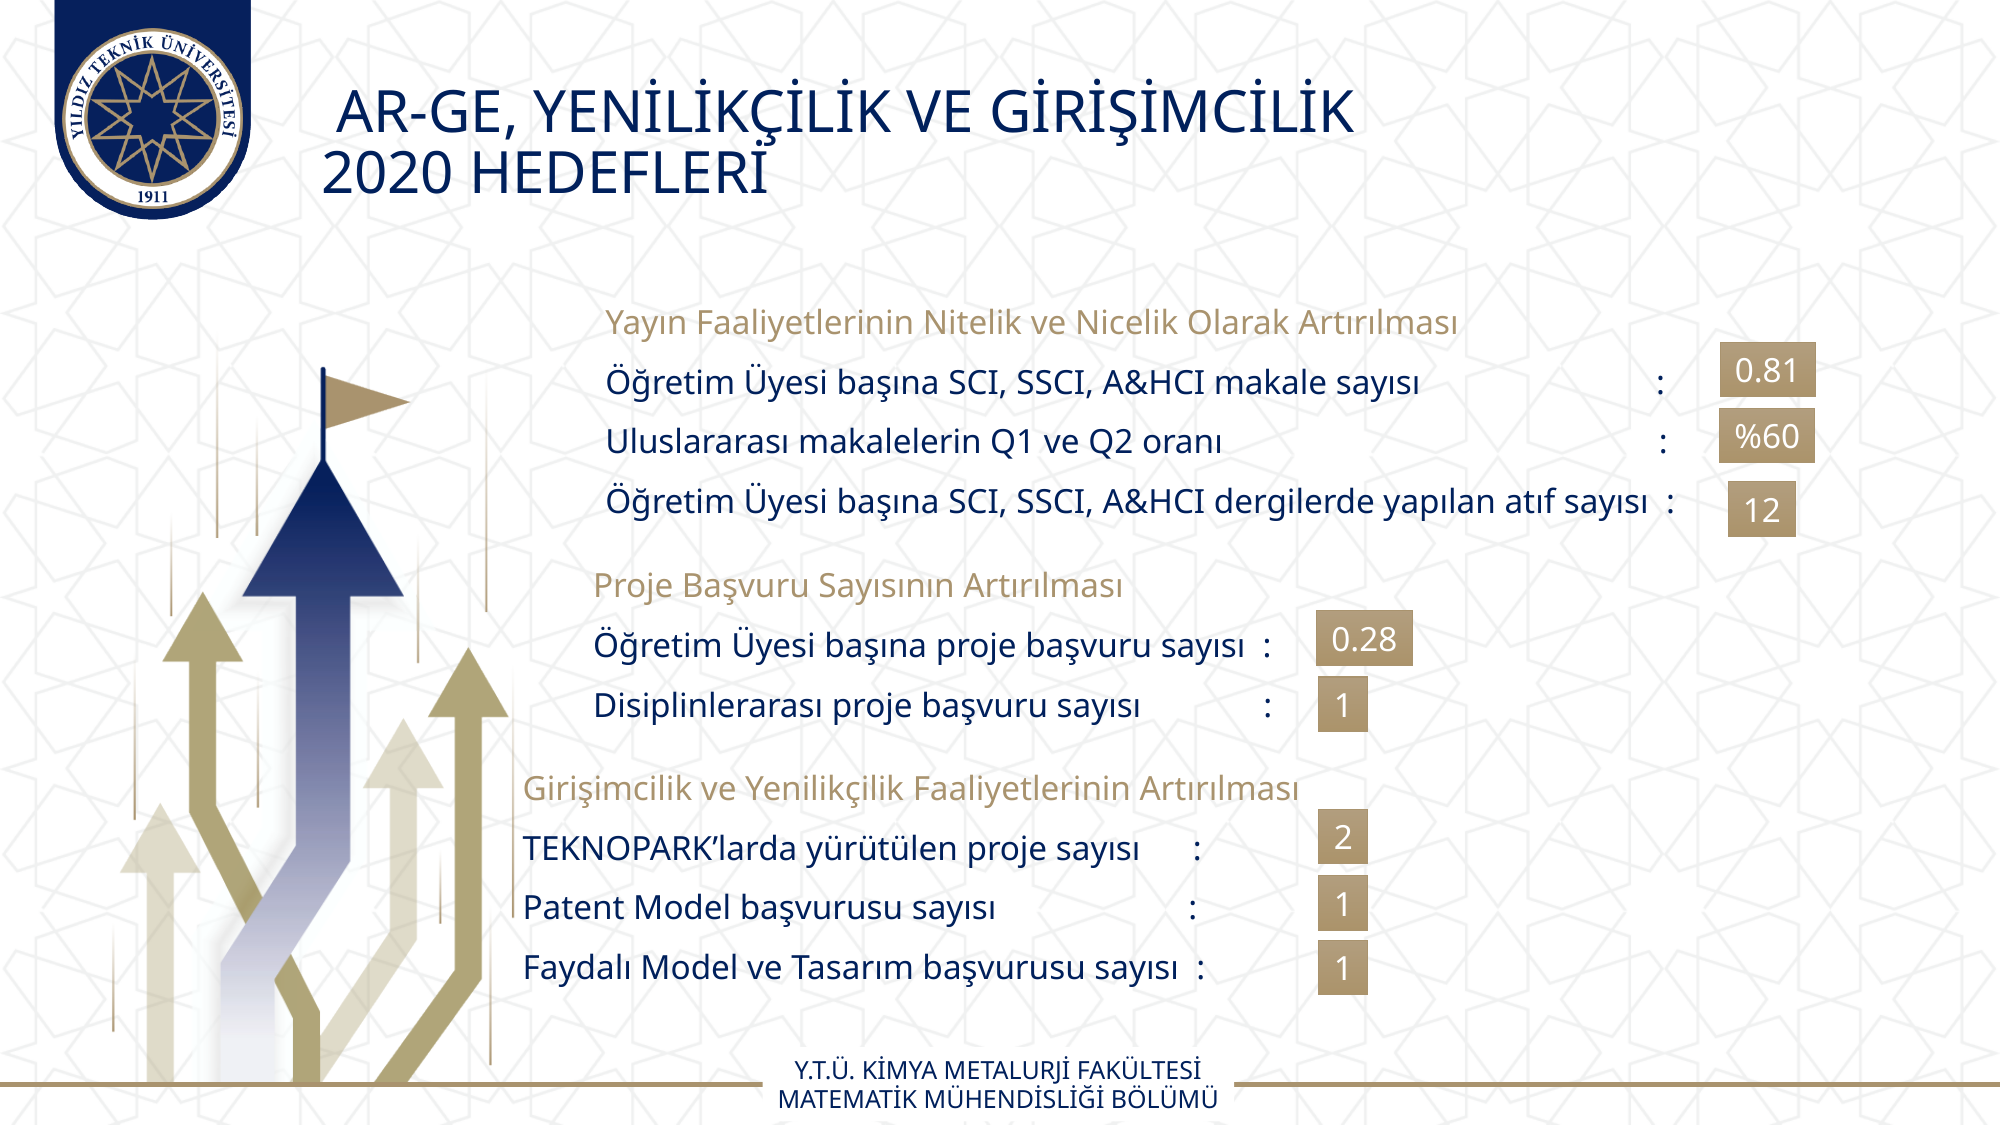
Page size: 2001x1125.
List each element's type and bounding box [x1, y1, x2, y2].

picture [0, 1085, 2000, 1125]
picture [84, 50, 219, 186]
picture [0, 0, 2000, 1084]
text_box [54, 0, 251, 220]
